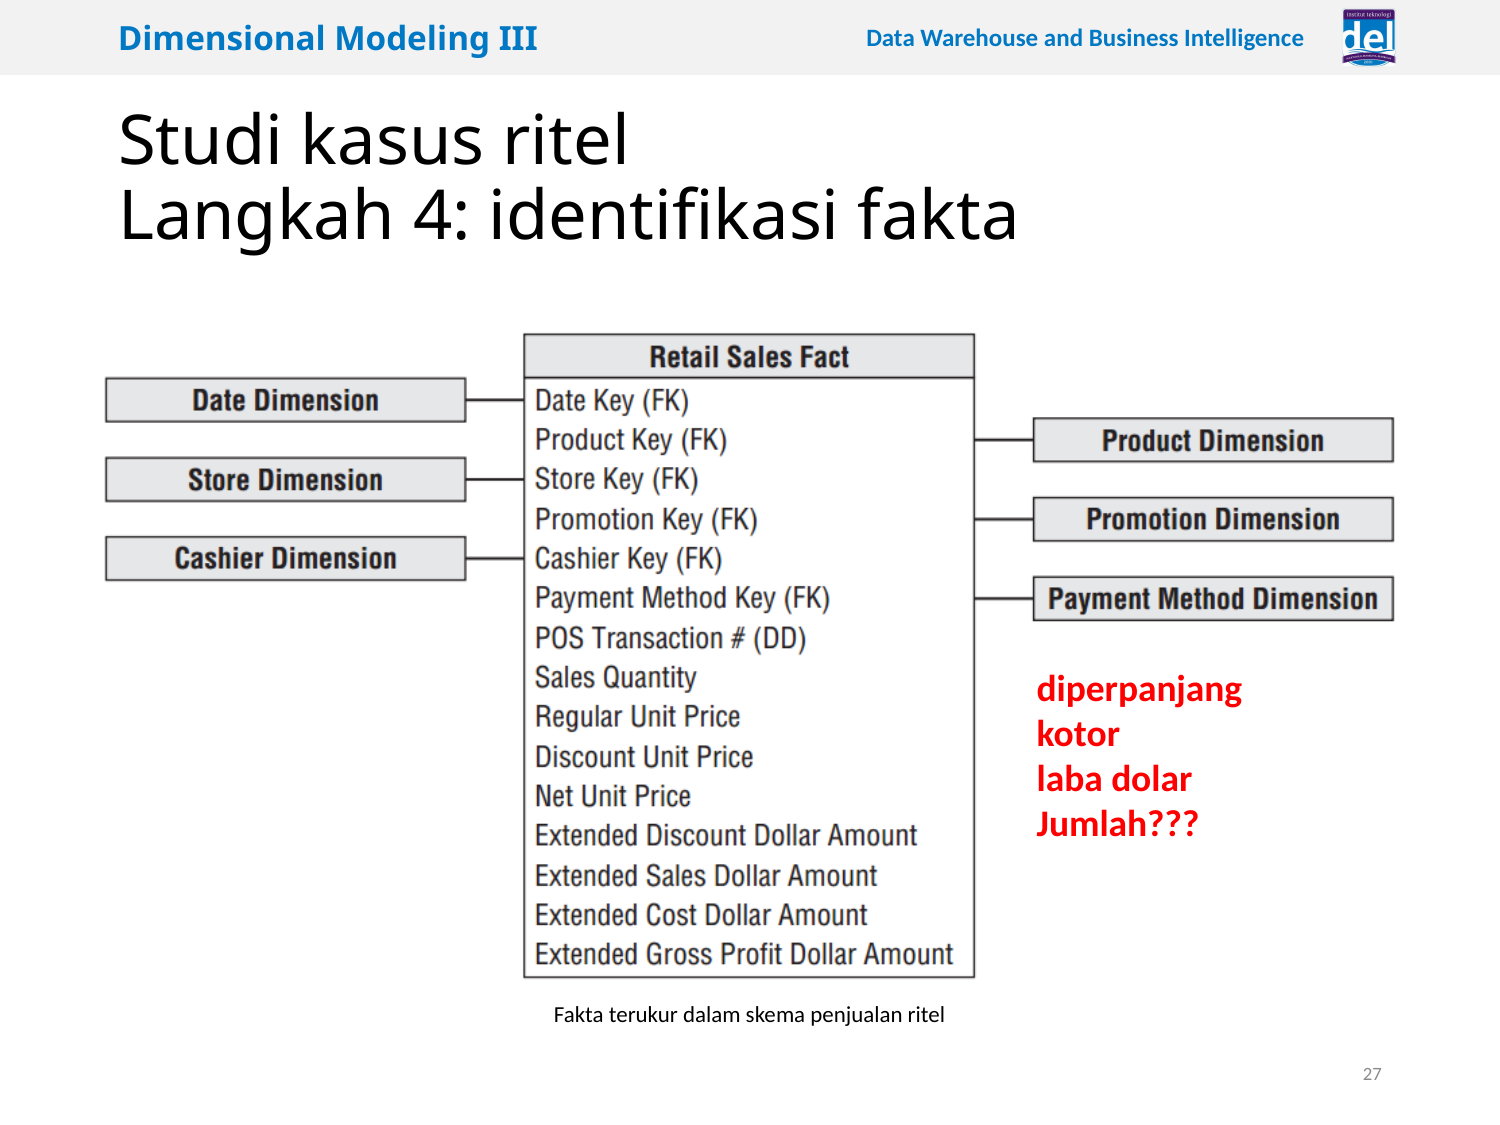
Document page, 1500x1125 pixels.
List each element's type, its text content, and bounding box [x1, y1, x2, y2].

title Studi kasus ritel Langkah 4: identifikasi fakta [103, 82, 1397, 278]
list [103, 331, 1397, 982]
slide_number 27 [1059, 1042, 1397, 1103]
picture [1344, 10, 1394, 65]
text_box Fakta terukur dalam skema penjualan ritel [539, 992, 961, 1035]
